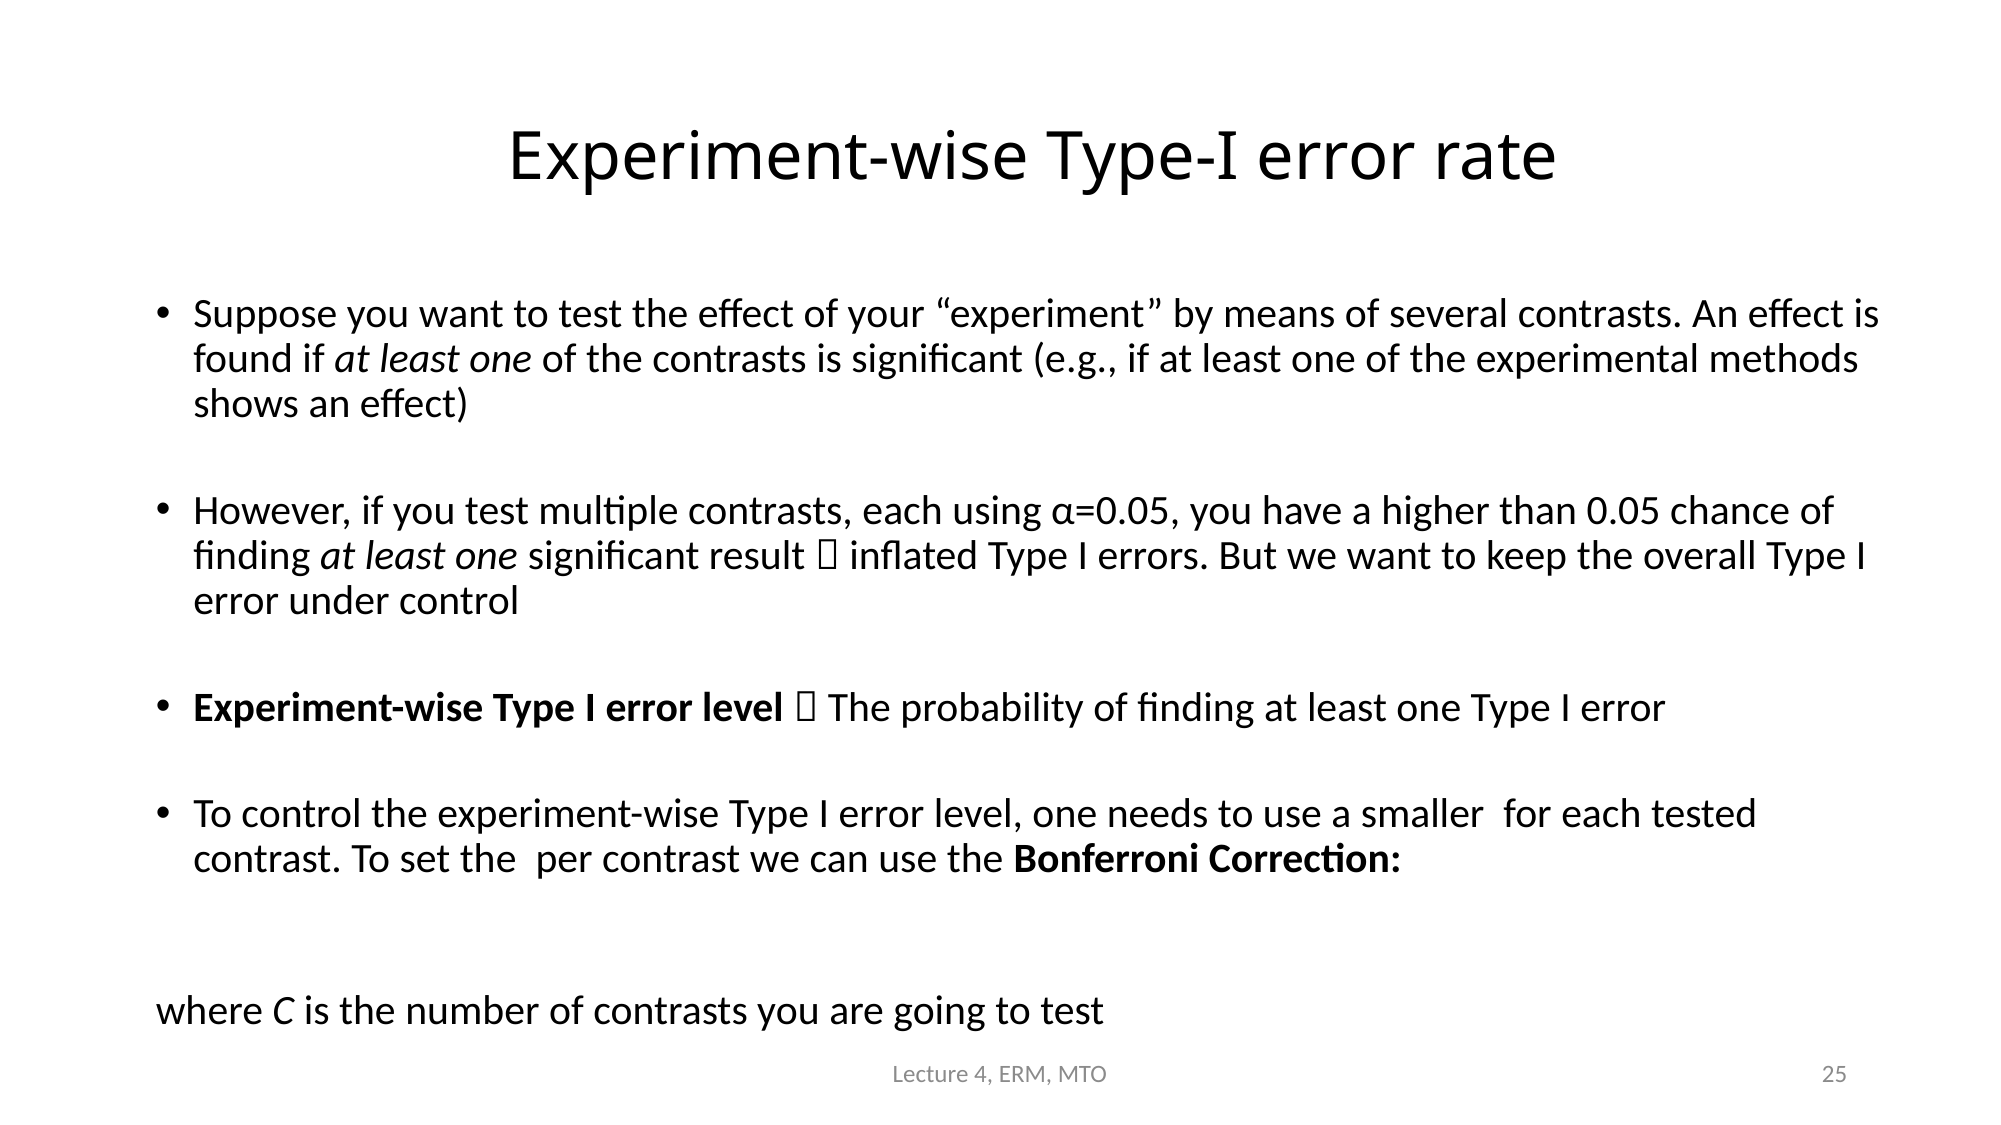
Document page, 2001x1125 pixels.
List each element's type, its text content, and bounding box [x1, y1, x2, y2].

title Experiment-wise Type-I error rate [399, 85, 1668, 231]
slide_number 25 [1412, 1042, 1863, 1103]
footer Lecture 4, ERM, MTO [662, 1042, 1338, 1103]
